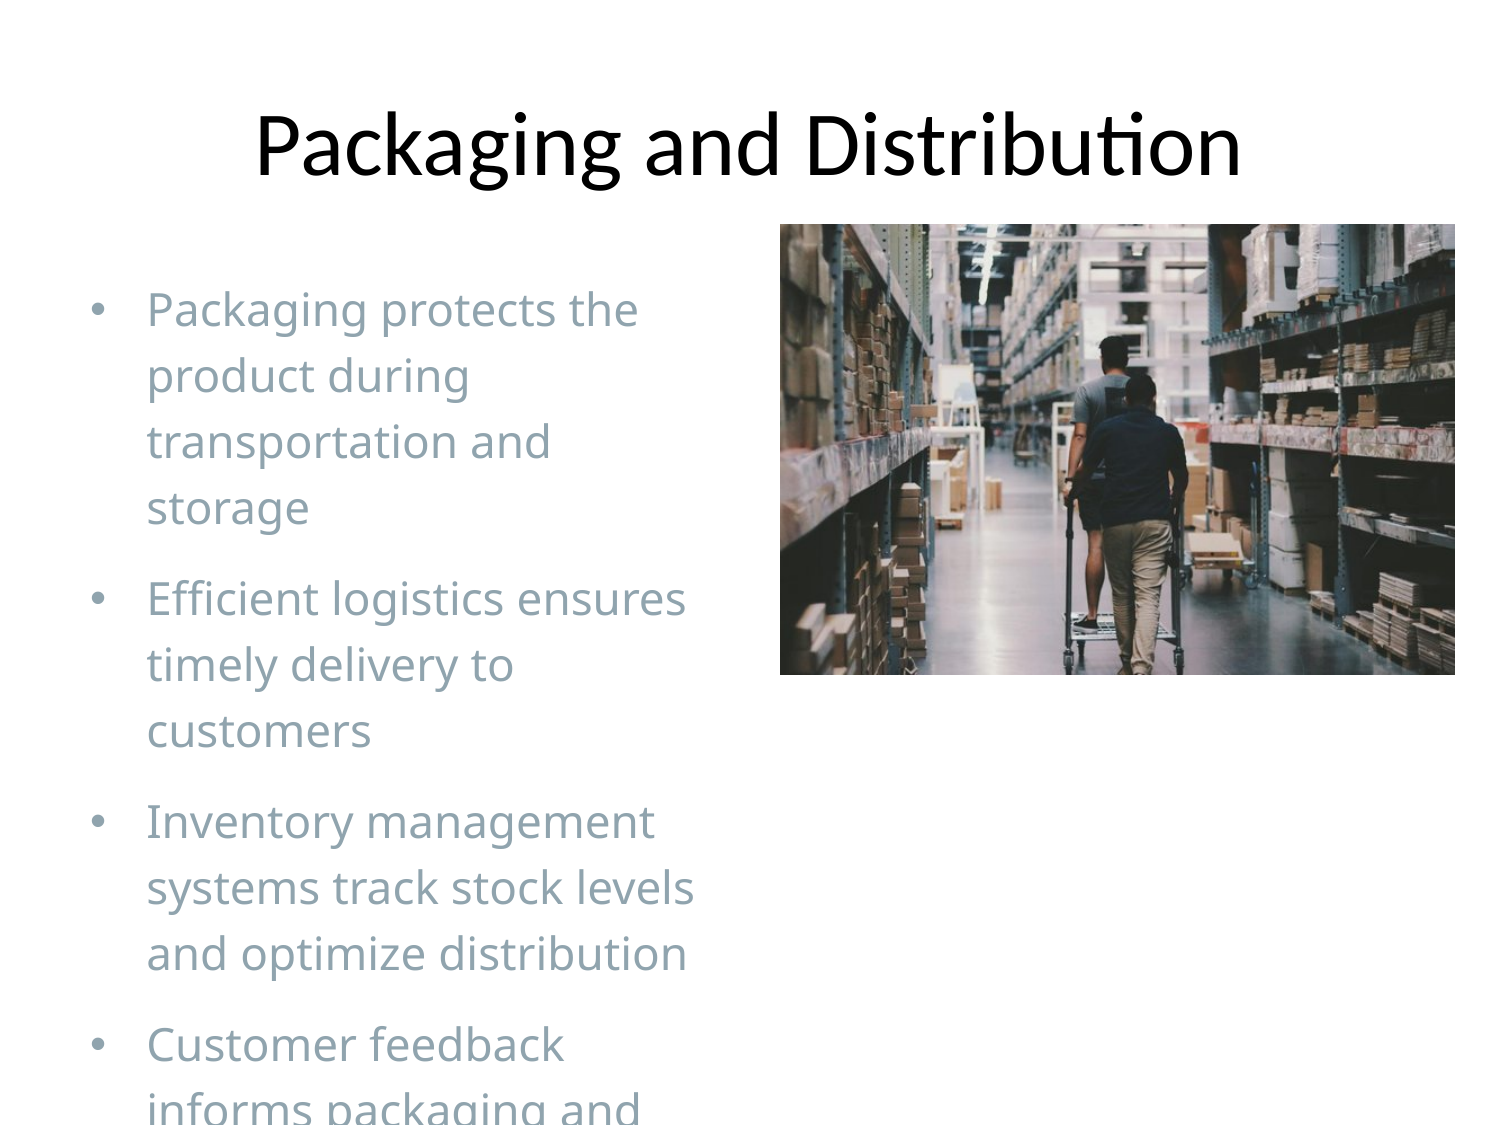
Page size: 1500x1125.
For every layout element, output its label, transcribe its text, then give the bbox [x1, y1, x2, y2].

title Packaging and Distribution [75, 45, 1425, 233]
list Packaging protects the product during transportation and storage Efficient logistics ensures timely delivery to customers Inventory management systems track stock levels and optimize distribution Customer feedback informs packaging and delivery improvements [75, 262, 738, 1005]
picture [779, 224, 1456, 676]
